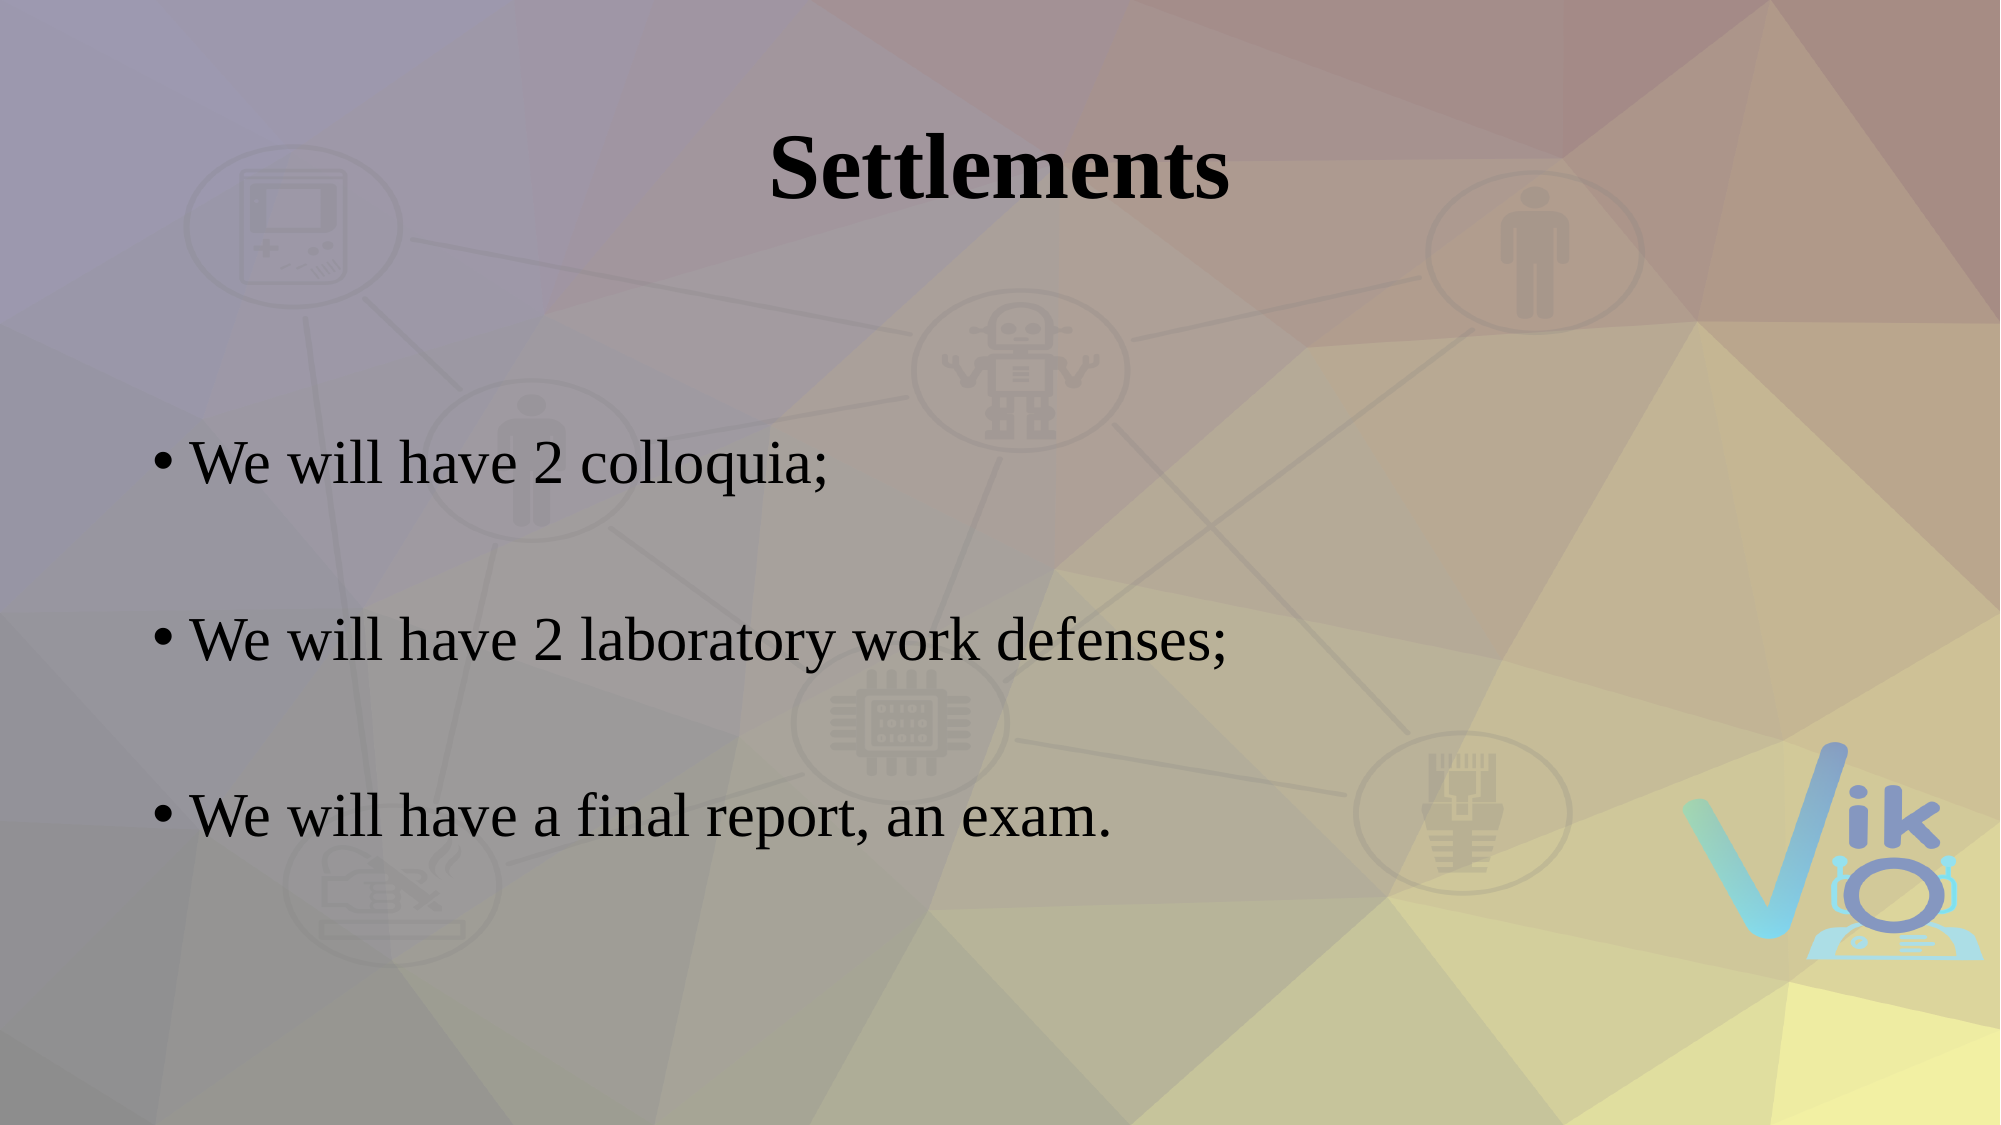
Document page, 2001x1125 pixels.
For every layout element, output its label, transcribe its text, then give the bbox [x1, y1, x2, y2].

list We will have 2 colloquia; We will have 2 laboratory work defenses; We will have a final report, an exam. [137, 422, 1834, 926]
title Settlements [137, 59, 1863, 278]
